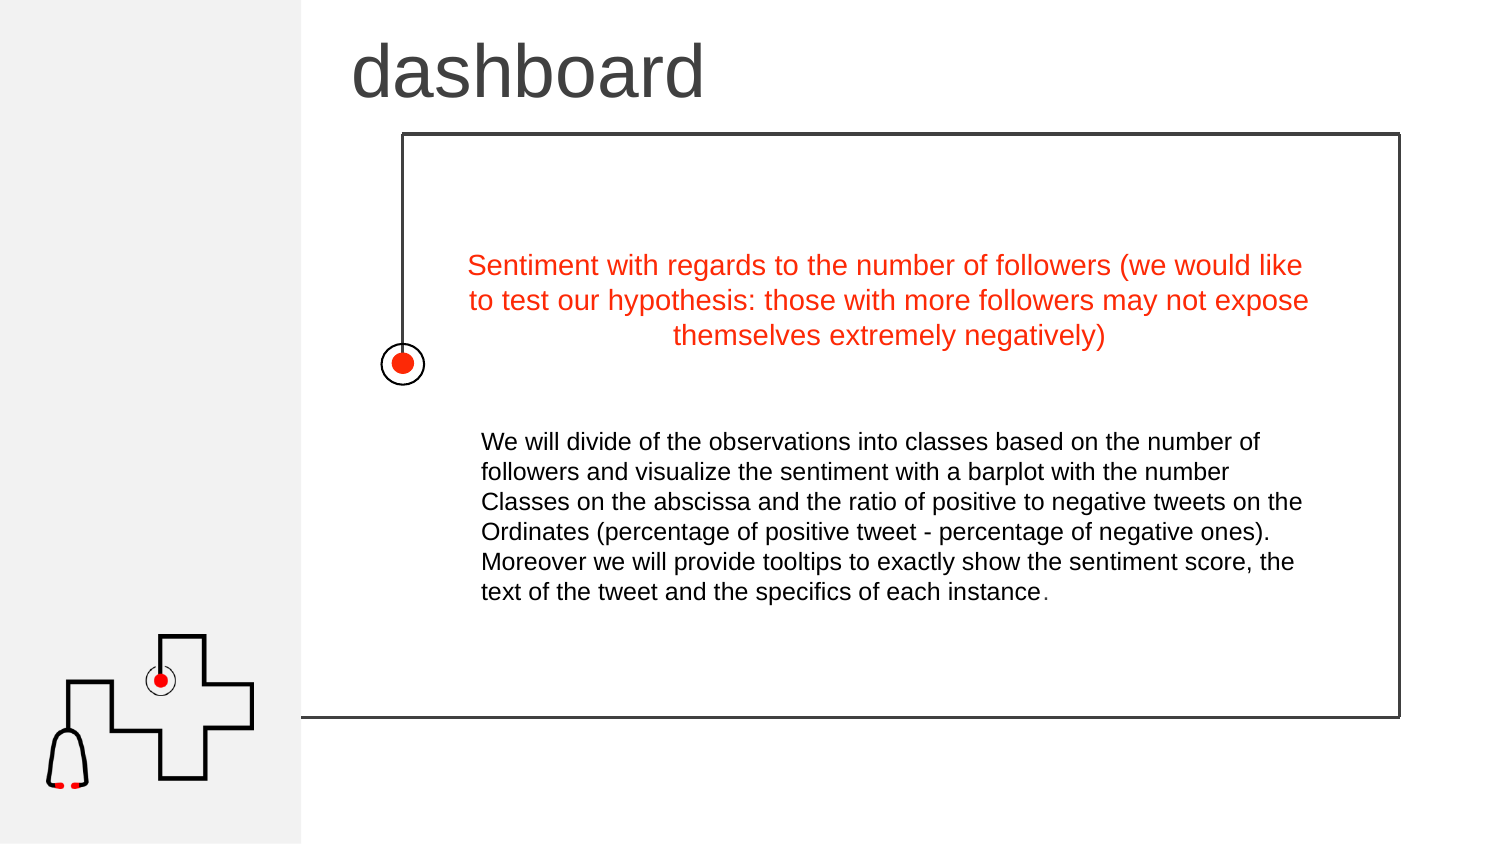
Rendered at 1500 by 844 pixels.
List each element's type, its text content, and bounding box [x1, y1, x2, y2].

picture [46, 634, 254, 789]
list dashboard [336, 20, 1471, 115]
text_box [300, 133, 1400, 718]
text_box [450, 238, 1353, 656]
